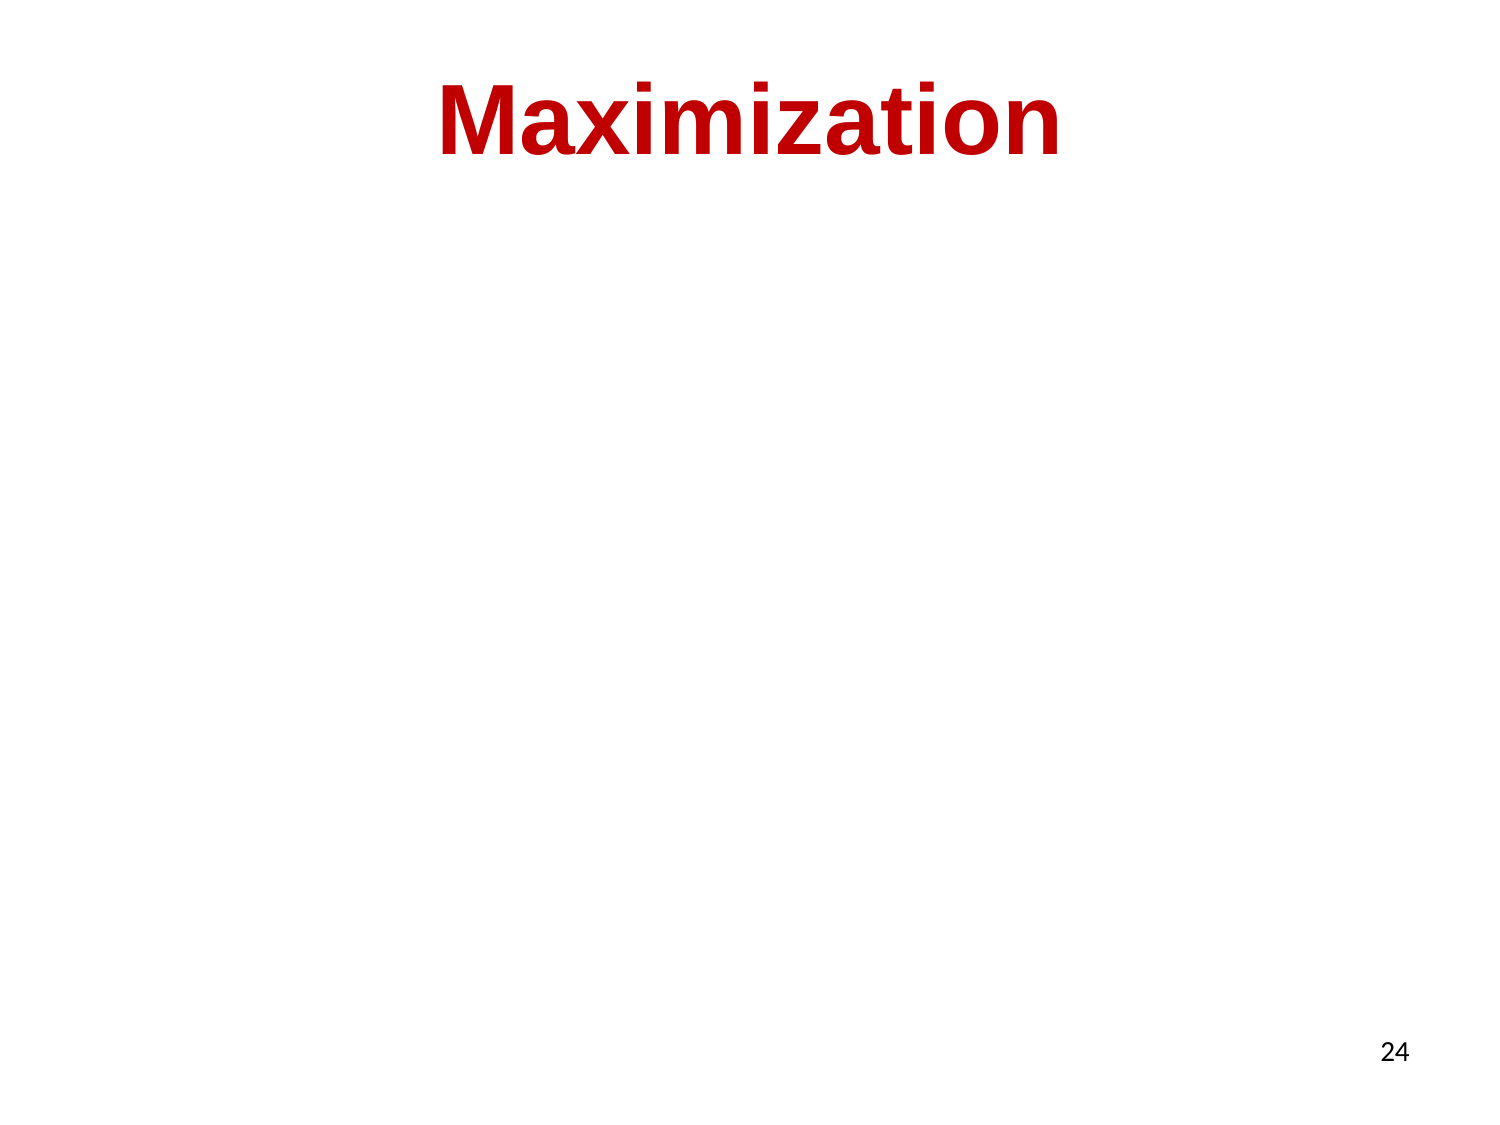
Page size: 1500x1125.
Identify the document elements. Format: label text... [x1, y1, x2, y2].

title Maximization [0, 17, 1500, 211]
slide_number 24 [1074, 1024, 1426, 1103]
